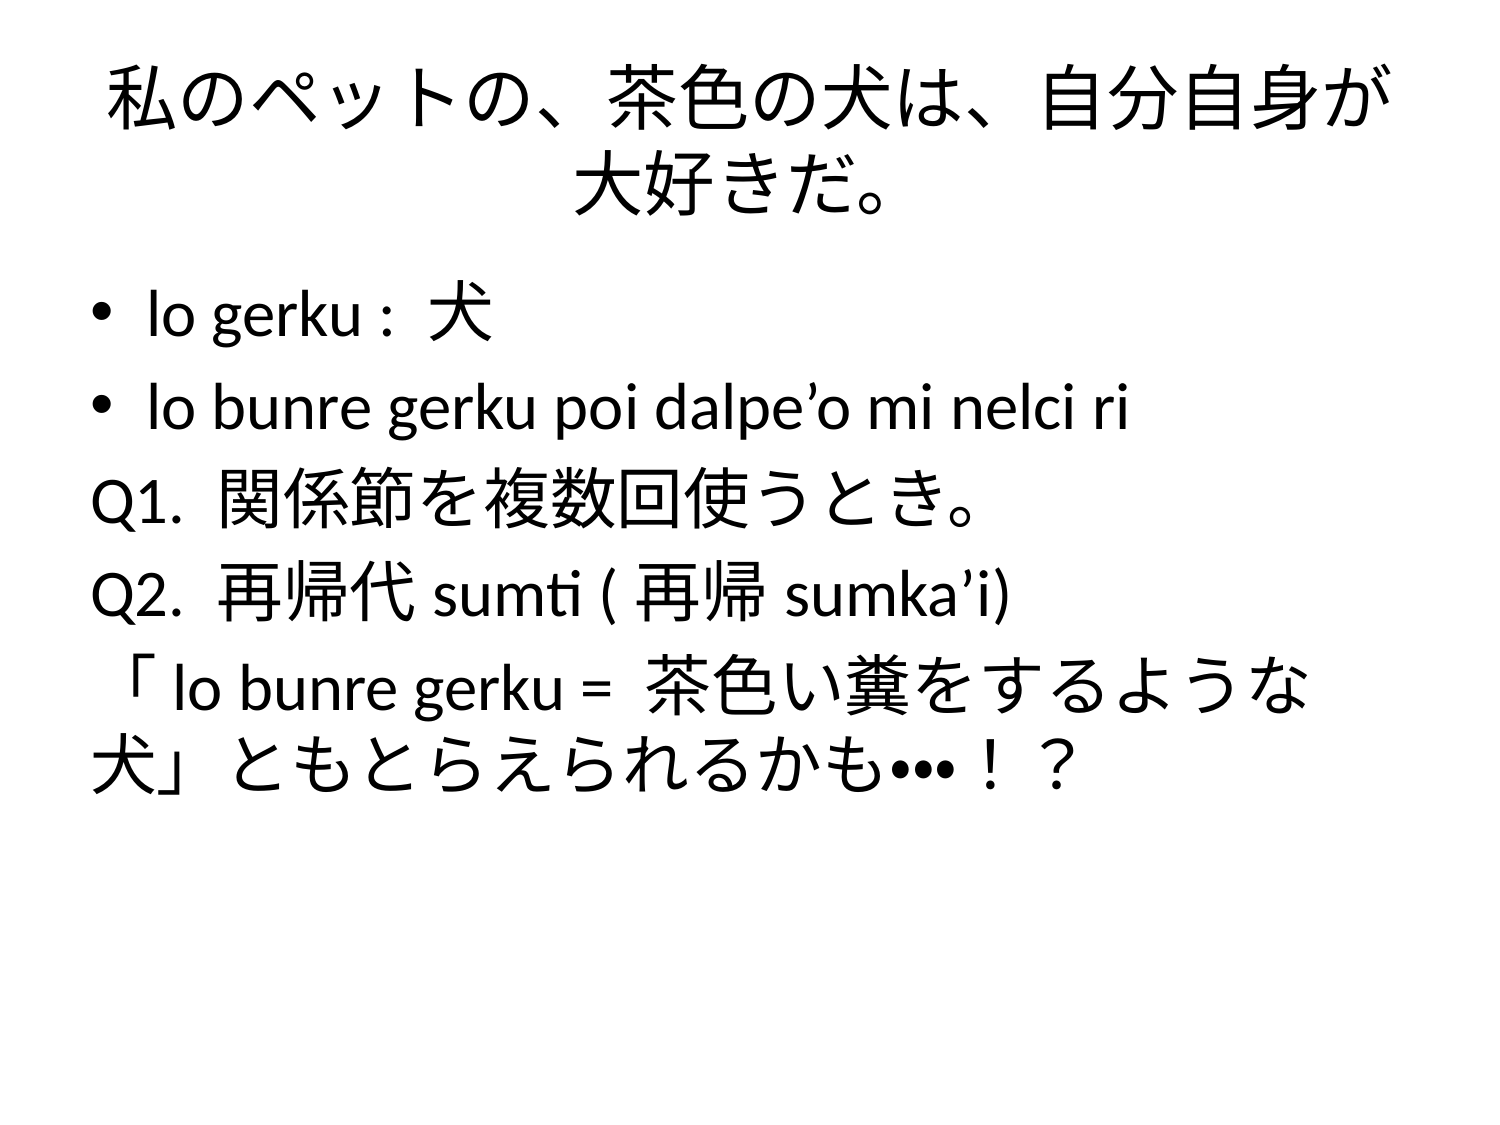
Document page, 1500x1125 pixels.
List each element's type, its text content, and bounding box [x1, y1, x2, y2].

list lo gerku : 犬 lo bunre gerku poi dalpe’o mi nelci ri Q1. 関係節を複数回使うとき。 Q2. 再帰代sumti (再帰sumka’i) 「lo bunre gerku = 茶色い糞をするような犬」ともとらえられるかも・・・！？ [75, 262, 1425, 1005]
title 私のペットの、茶色の犬は、自分自身が大好きだ。 [75, 45, 1425, 233]
